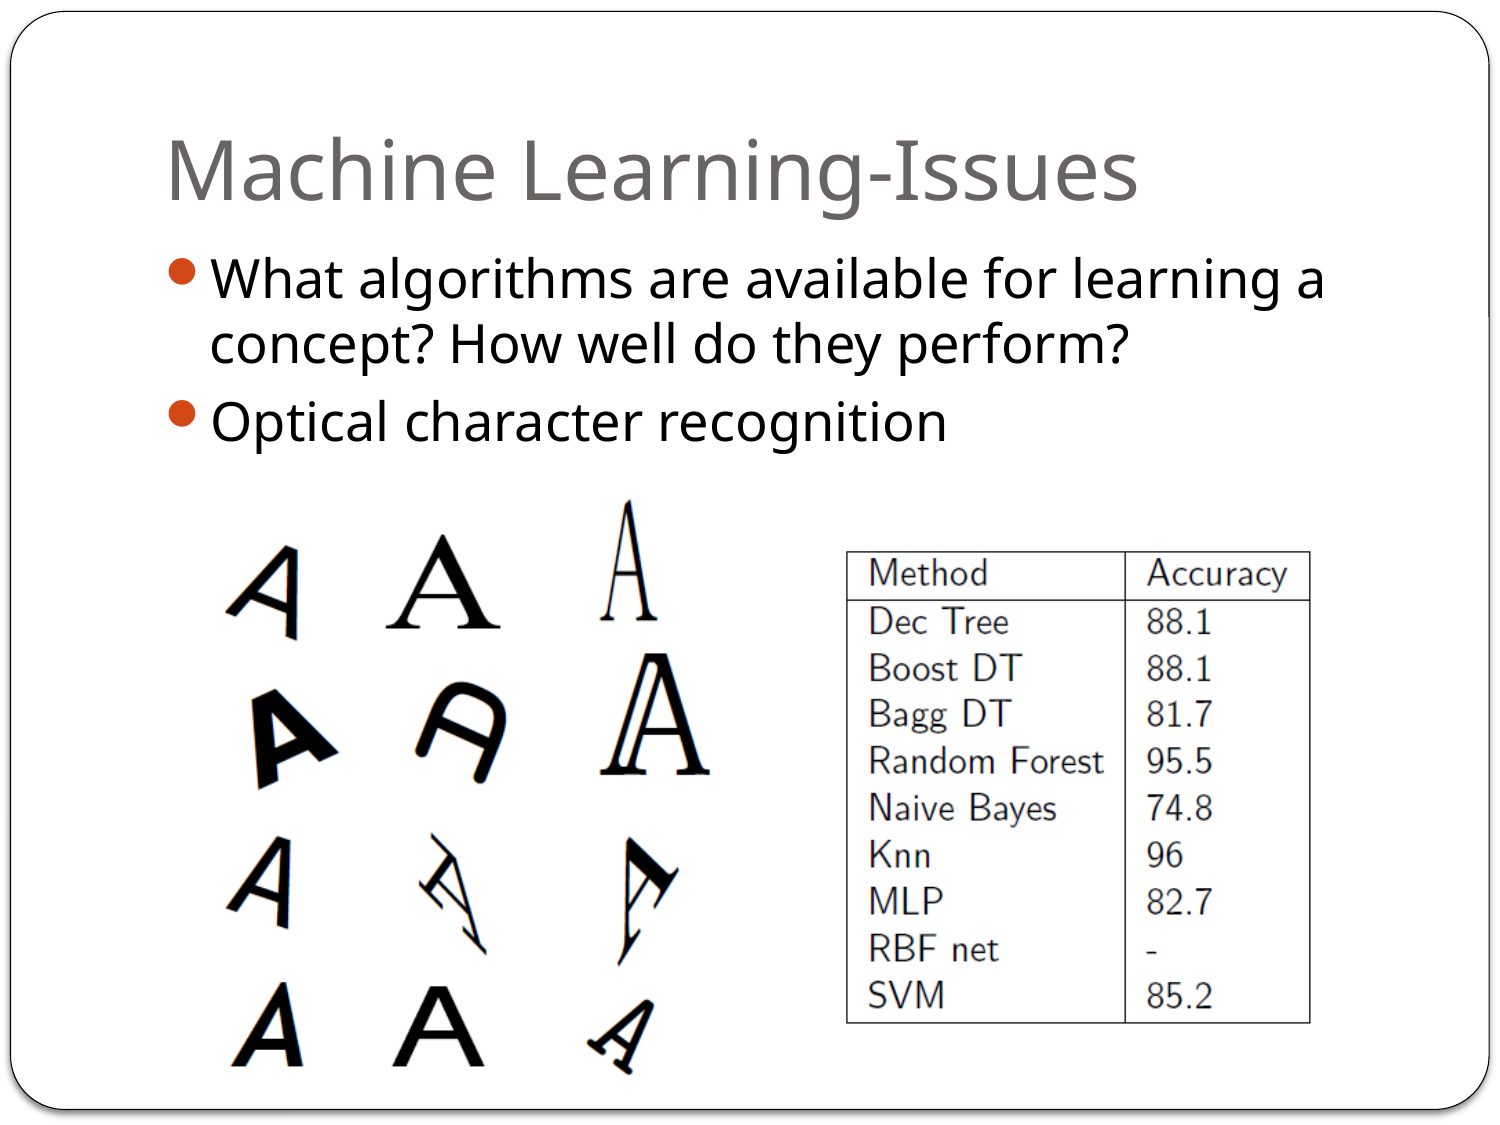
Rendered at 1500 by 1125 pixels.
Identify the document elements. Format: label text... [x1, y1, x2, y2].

list What algorithms are available for learning a concept? How well do they perform? Optical character recognition [150, 237, 1425, 988]
picture [224, 474, 1341, 1079]
title Machine Learning-Issues [150, 45, 1425, 233]
